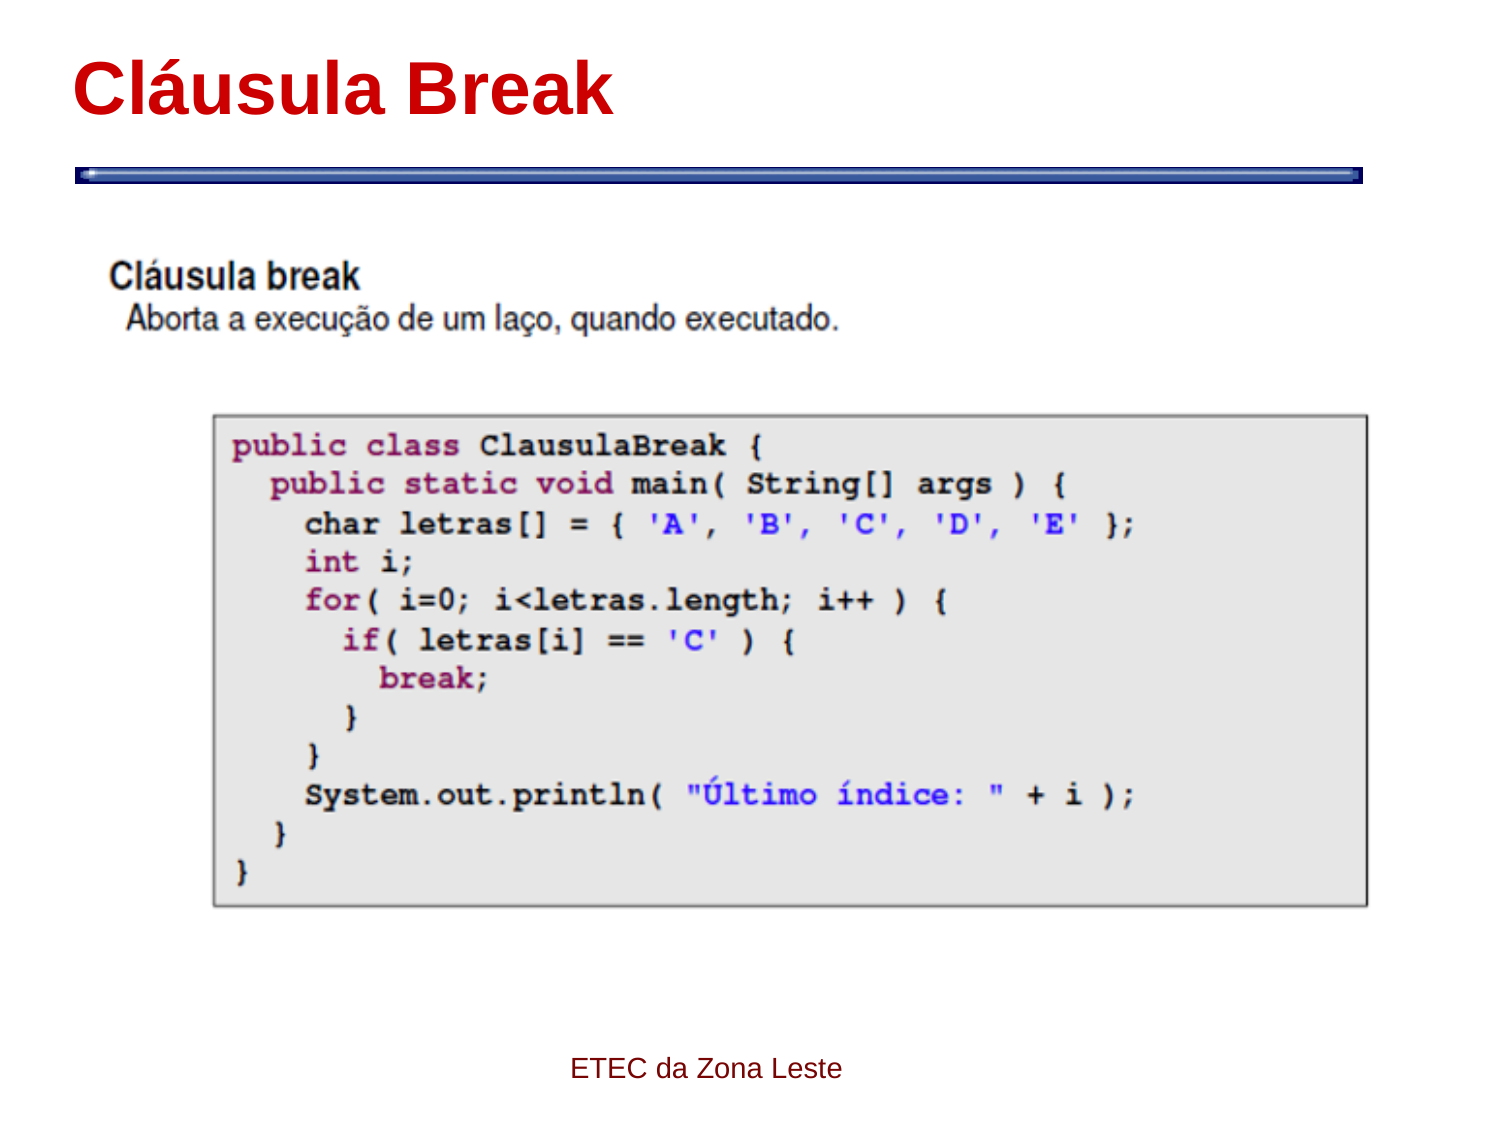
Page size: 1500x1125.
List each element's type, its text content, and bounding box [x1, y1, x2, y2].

picture [97, 246, 1413, 993]
title Cláusula Break [57, 10, 1238, 138]
picture [75, 167, 1363, 184]
